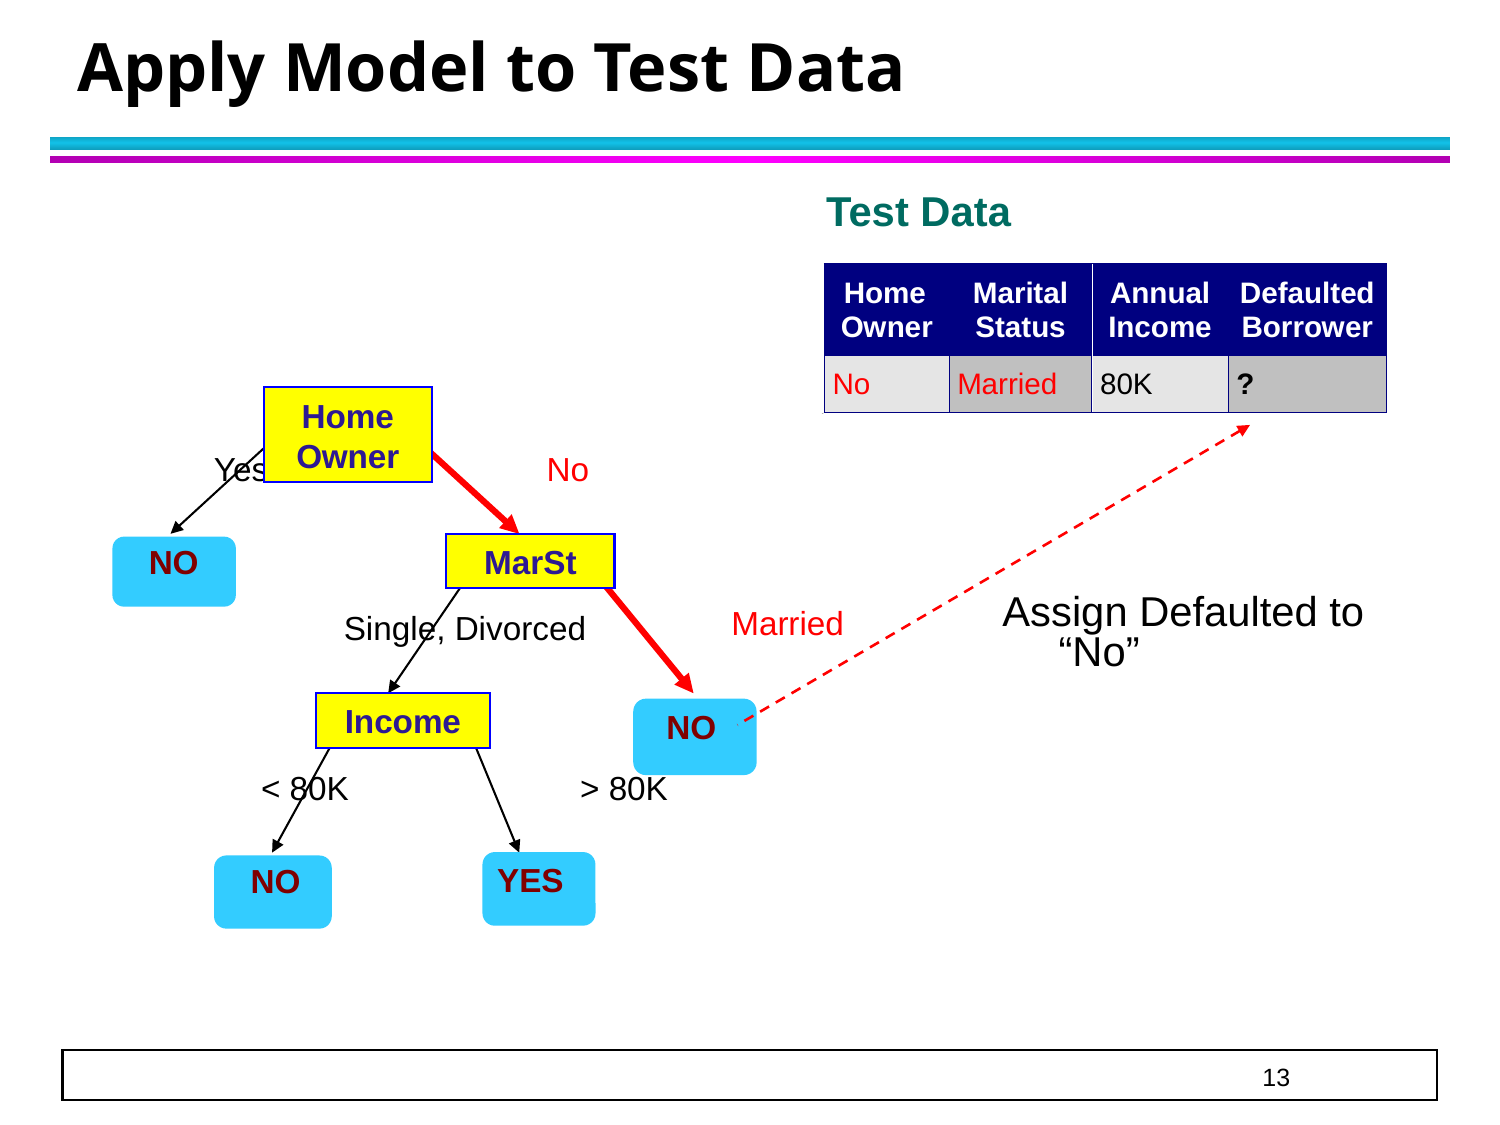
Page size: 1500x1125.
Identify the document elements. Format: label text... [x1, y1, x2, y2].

text_box > 80K [452, 759, 683, 815]
text_box [482, 857, 596, 926]
title Apply Model to Test Data [62, 24, 1421, 113]
text_box Married [604, 594, 869, 650]
text_box NO [595, 698, 788, 754]
text_box No [419, 440, 604, 496]
text_box [503, 815, 521, 852]
text_box YES [468, 852, 593, 907]
text_box Yes [86, 440, 284, 496]
text_box Income [315, 693, 490, 748]
text_box NO [77, 533, 270, 589]
text_box [633, 754, 757, 776]
text_box [657, 650, 694, 694]
text_box [214, 908, 332, 929]
text_box [388, 655, 415, 693]
text_box Home Owner [263, 387, 432, 483]
text_box Single, Divorced [216, 600, 602, 655]
text_box Assign Defaulted to “No” [987, 587, 1425, 683]
text_box Test Data [787, 187, 1050, 243]
text_box [112, 589, 236, 607]
text_box < 80K [133, 759, 364, 815]
text_box [272, 815, 293, 852]
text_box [812, 262, 1414, 446]
text_box [477, 496, 519, 533]
text_box NO [179, 852, 372, 908]
text_box MarSt [446, 533, 615, 589]
text_box [170, 496, 212, 533]
